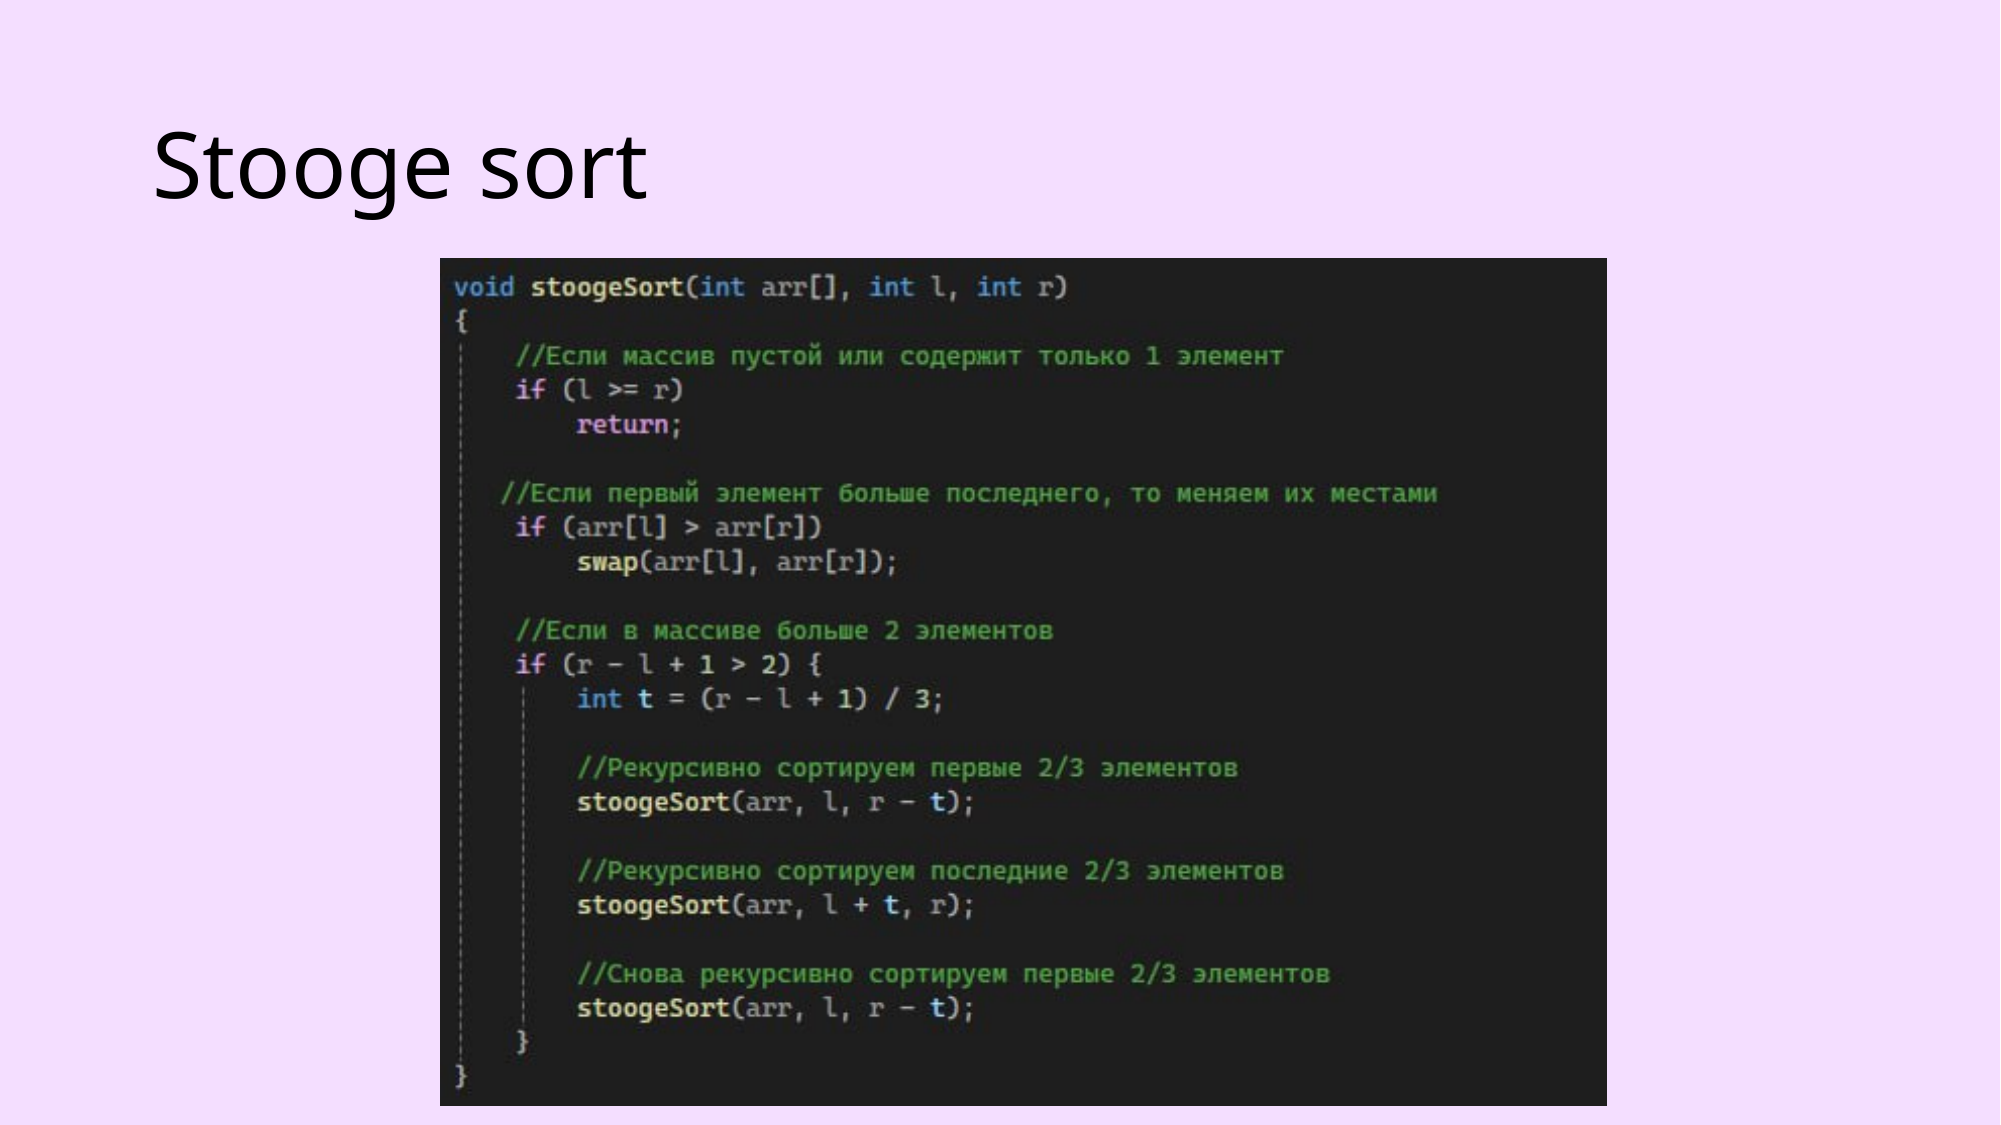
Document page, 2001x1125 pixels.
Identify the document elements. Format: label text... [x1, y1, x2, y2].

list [440, 258, 1607, 1107]
title Stooge sort [137, 59, 1863, 278]
